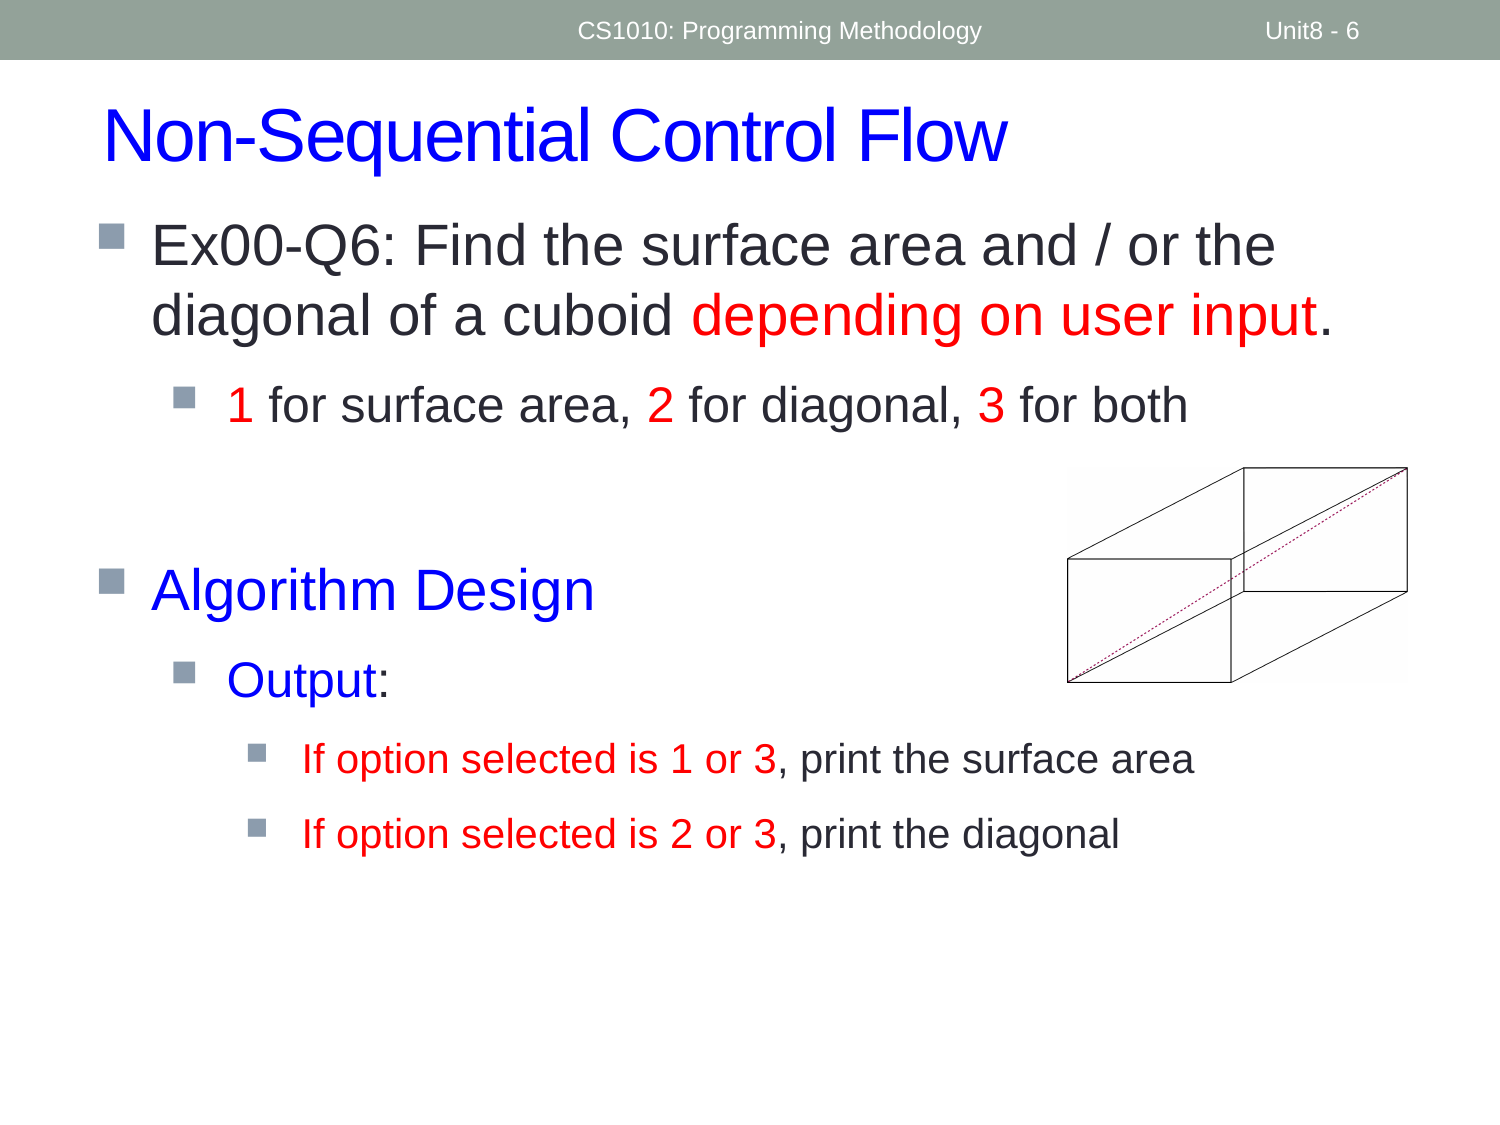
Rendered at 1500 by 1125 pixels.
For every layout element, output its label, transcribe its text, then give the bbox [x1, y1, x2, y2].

text_box Ex00-Q6: Find the surface area and / or the diagonal of a cuboid depending on user input. 1 for surface area, 2 for diagonal, 3 for both Algorithm Design Output: If option selected is 1 or 3, print the surface area If option selected is 2 or 3, print the diagonal [80, 200, 1375, 600]
footer CS1010: Programming Methodology [562, 3, 1238, 57]
title Non-Sequential Control Flow [87, 62, 1463, 200]
picture [1067, 467, 1408, 683]
slide_number Unit8 - 6 [1250, 3, 1425, 57]
